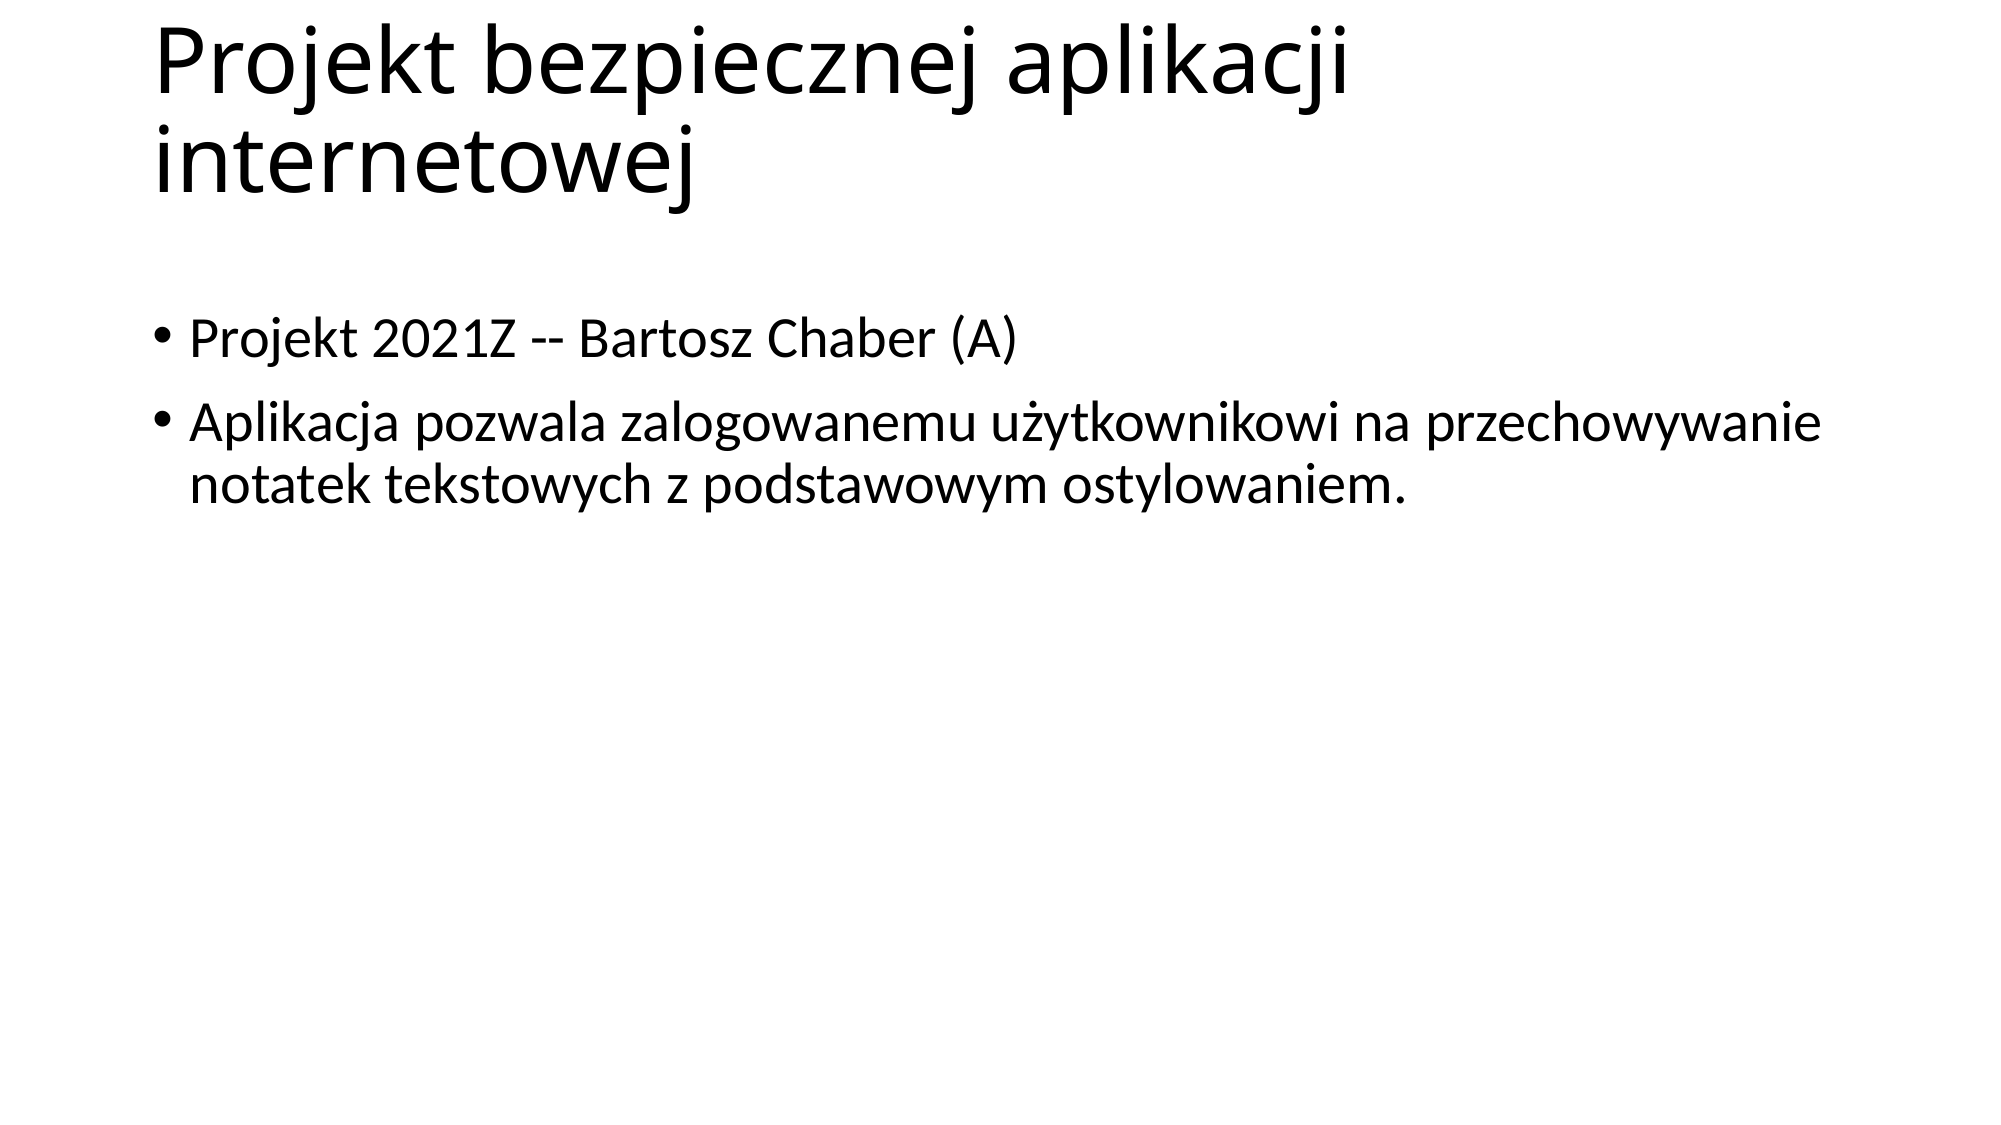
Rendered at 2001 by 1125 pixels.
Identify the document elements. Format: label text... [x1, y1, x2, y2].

list Projekt 2021Z -- Bartosz Chaber (A) Aplikacja pozwala zalogowanemu użytkownikowi na przechowywanie notatek tekstowych z podstawowym ostylowaniem. [137, 299, 1863, 1014]
title Projekt bezpiecznej aplikacji internetowej [137, 59, 1863, 278]
